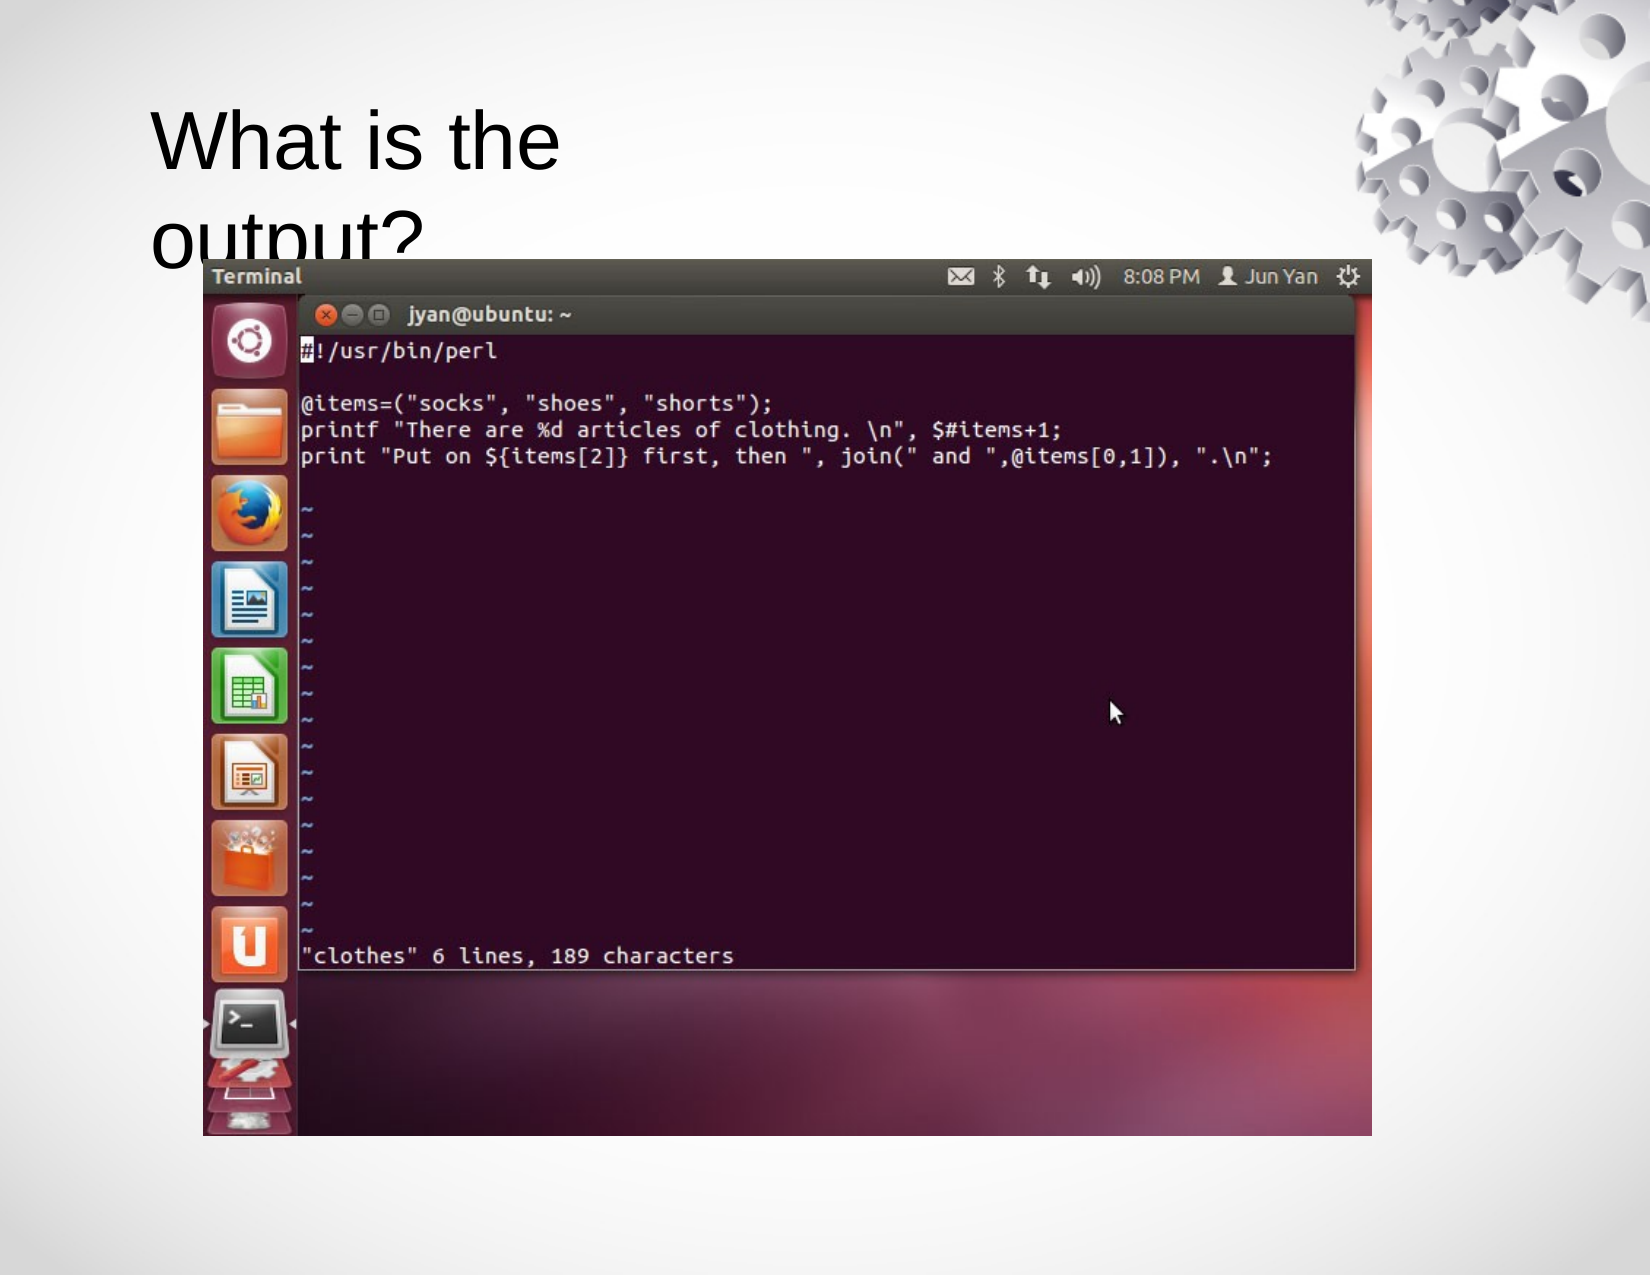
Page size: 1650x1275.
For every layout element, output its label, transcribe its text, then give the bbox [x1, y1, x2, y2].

title What is the output? [147, 77, 739, 293]
picture [0, 0, 1650, 1275]
